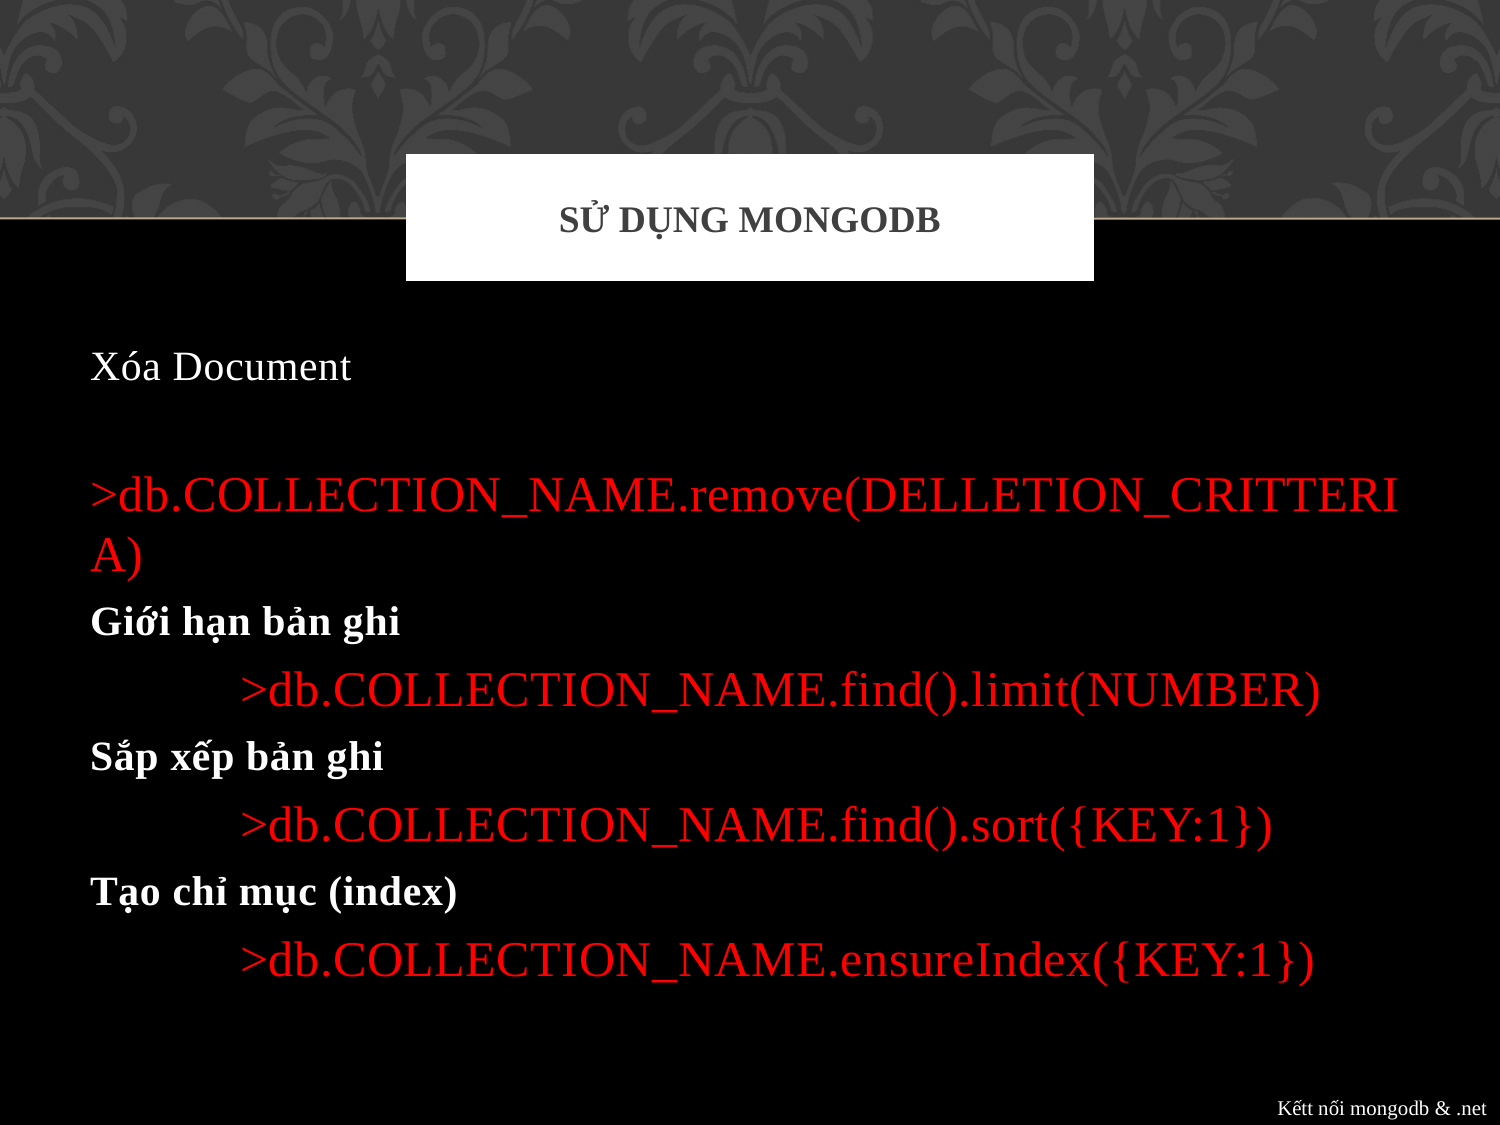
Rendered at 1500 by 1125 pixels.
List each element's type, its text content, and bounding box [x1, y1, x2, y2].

list Xóa Document >db.COLLECTION_NAME.remove(DELLETION_CRITTERIA) Giới hạn bản ghi >db.COLLECTION_NAME.find().limit(NUMBER) Sắp xếp bản ghi >db.COLLECTION_NAME.find().sort({KEY:1}) Tạo chỉ mục (index) >db.COLLECTION_NAME.ensureIndex({KEY:1}) [75, 331, 1425, 1000]
title Sử dụng MongoDB [406, 154, 1094, 281]
text_box Kếtt nối mongodb & .net [1262, 1087, 1500, 1125]
